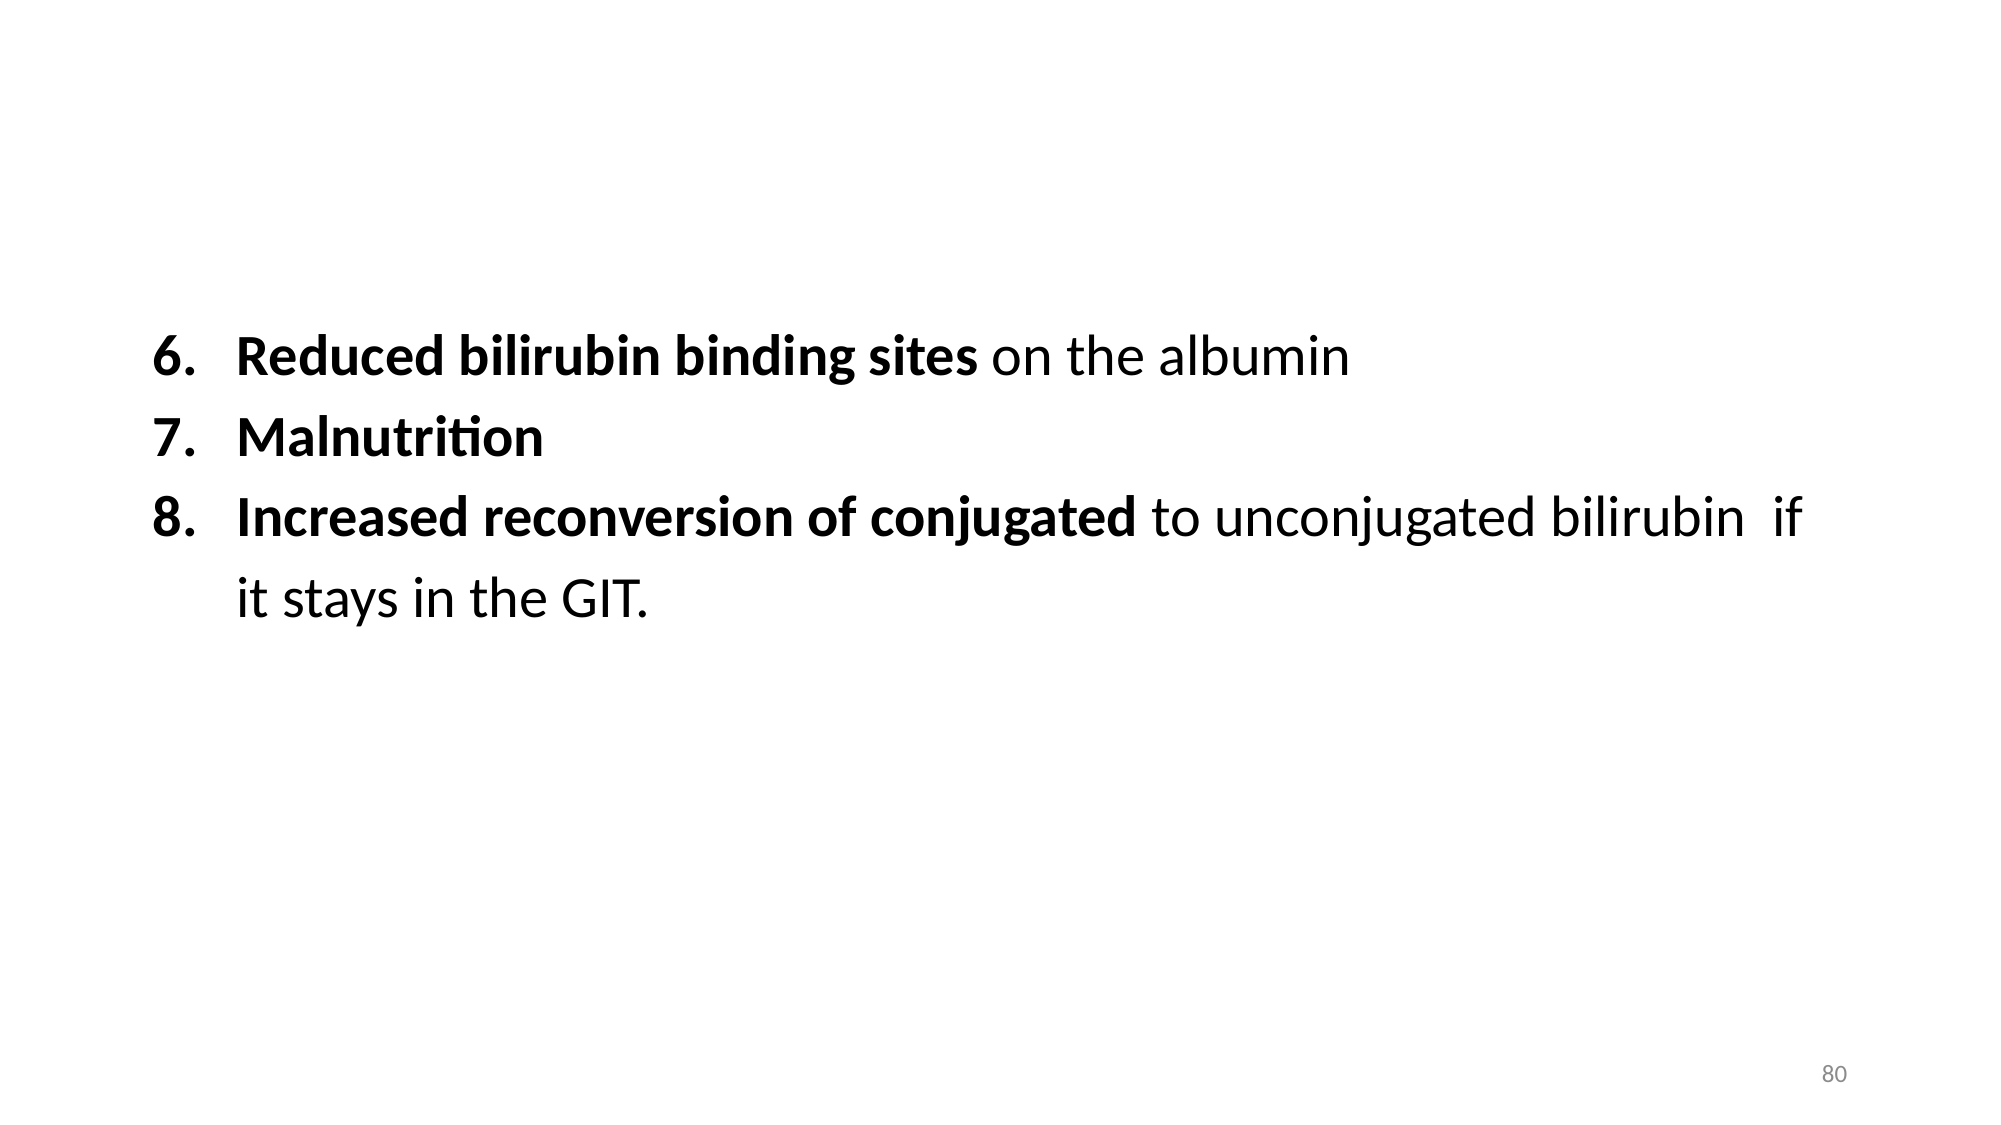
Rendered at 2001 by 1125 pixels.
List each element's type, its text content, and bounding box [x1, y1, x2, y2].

list Reduced bilirubin binding sites on the albumin Malnutrition Increased reconversion of conjugated to unconjugated bilirubin if it stays in the GIT. [137, 299, 1863, 1014]
slide_number 80 [1412, 1042, 1863, 1103]
